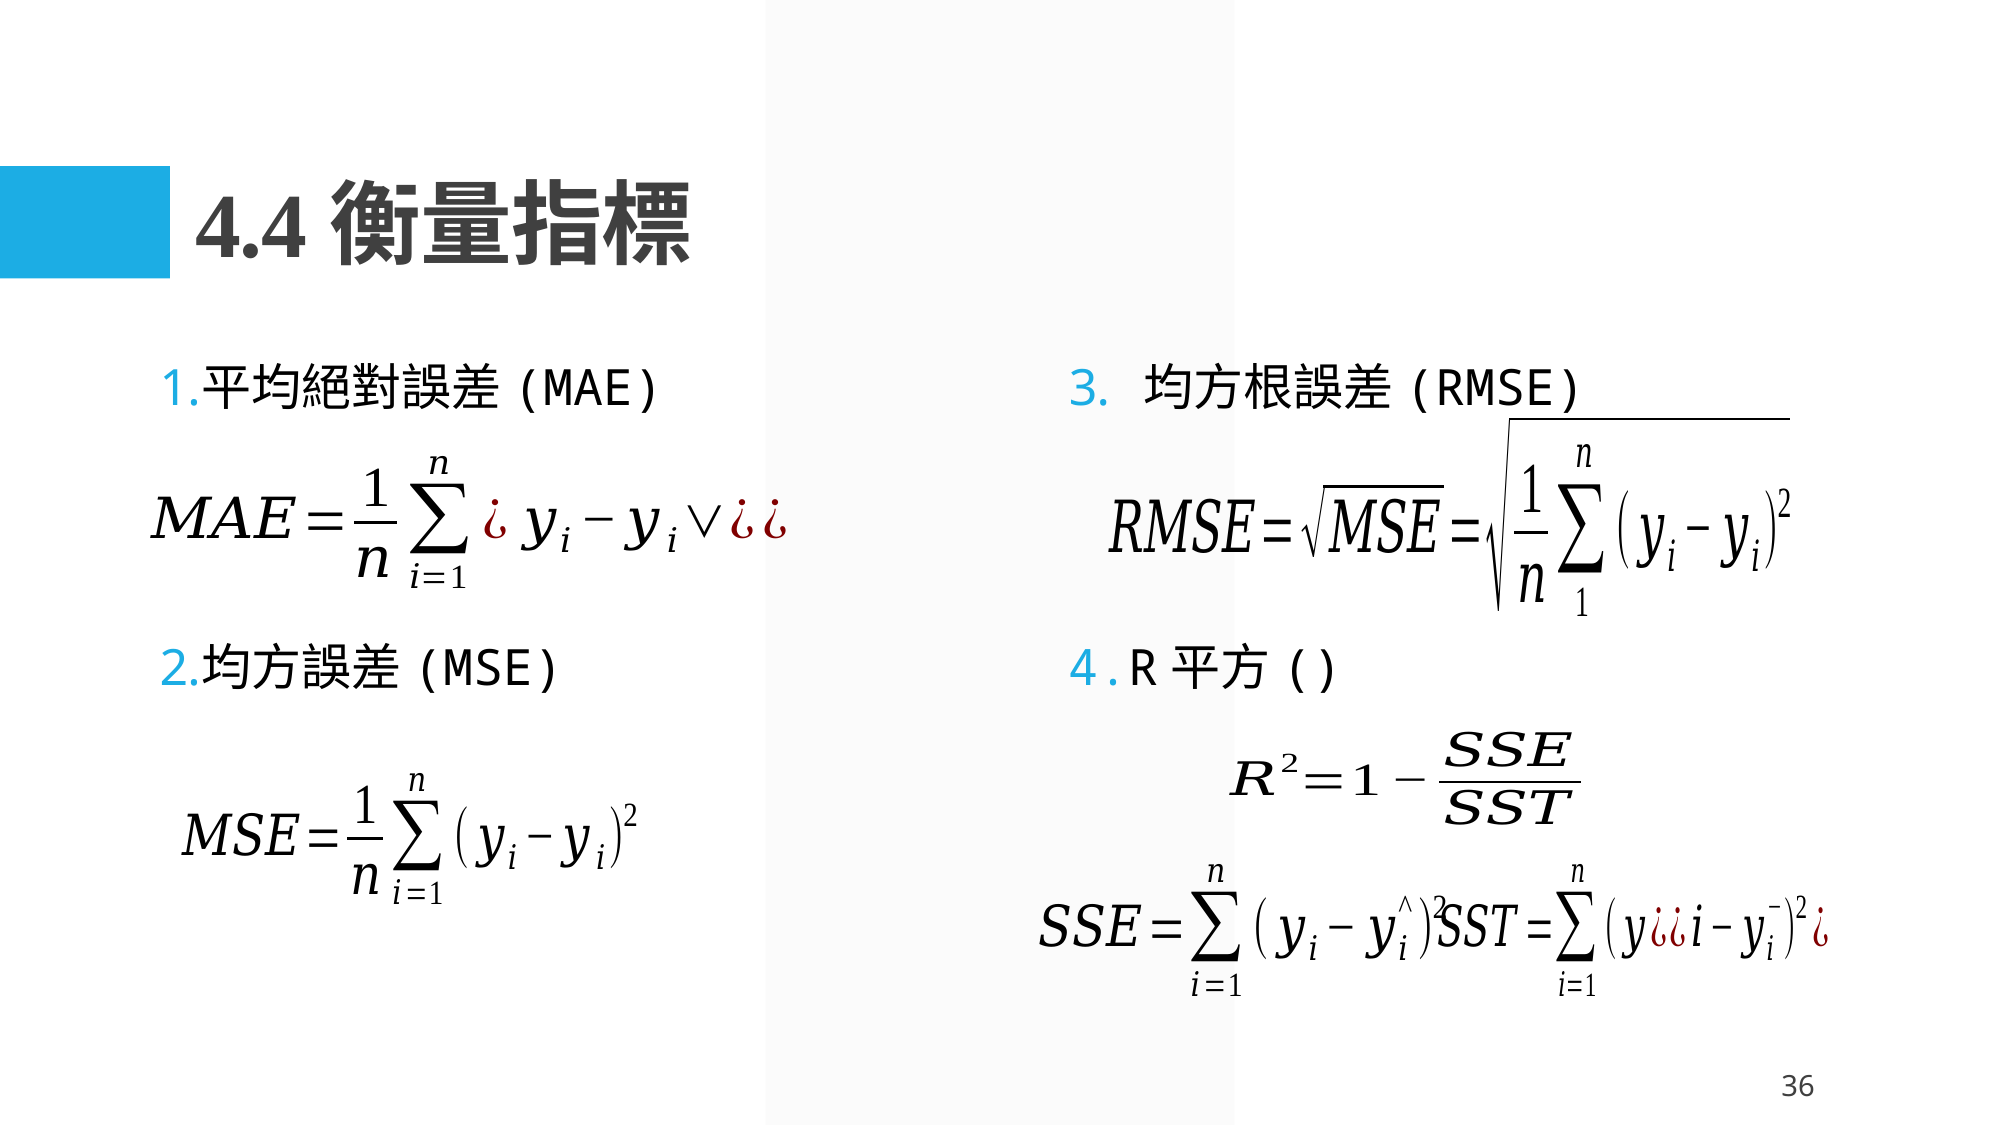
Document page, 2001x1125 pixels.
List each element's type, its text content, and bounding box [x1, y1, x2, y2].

slide_number 36 [1702, 1057, 1830, 1118]
title 4.4衡量指標 [180, 47, 1830, 285]
list 平均絕對誤差(MAE) 均方誤差(MSE) [159, 347, 921, 963]
